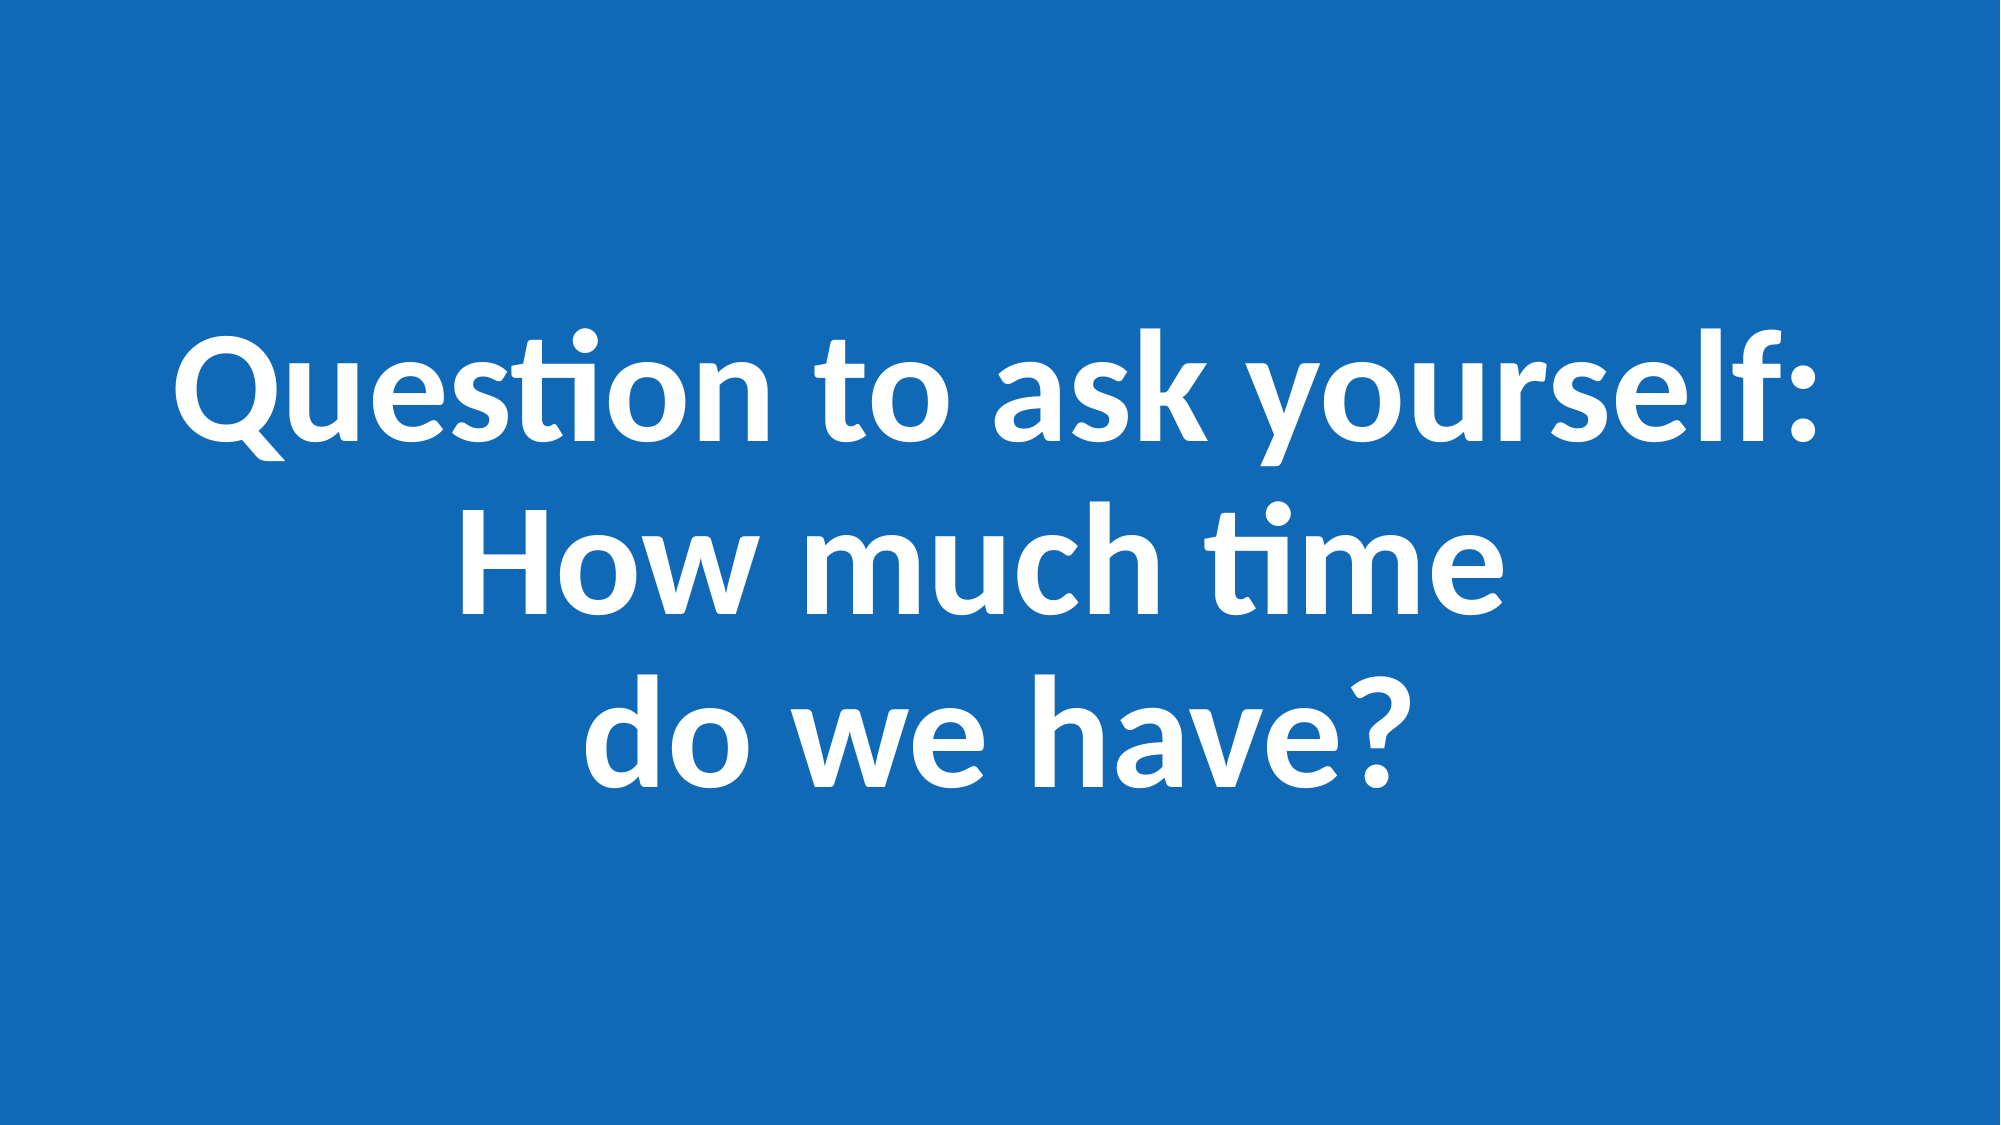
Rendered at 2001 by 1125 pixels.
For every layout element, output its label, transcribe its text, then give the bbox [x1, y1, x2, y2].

title Question to ask yourself: How much time do we have? [0, 0, 2000, 1125]
